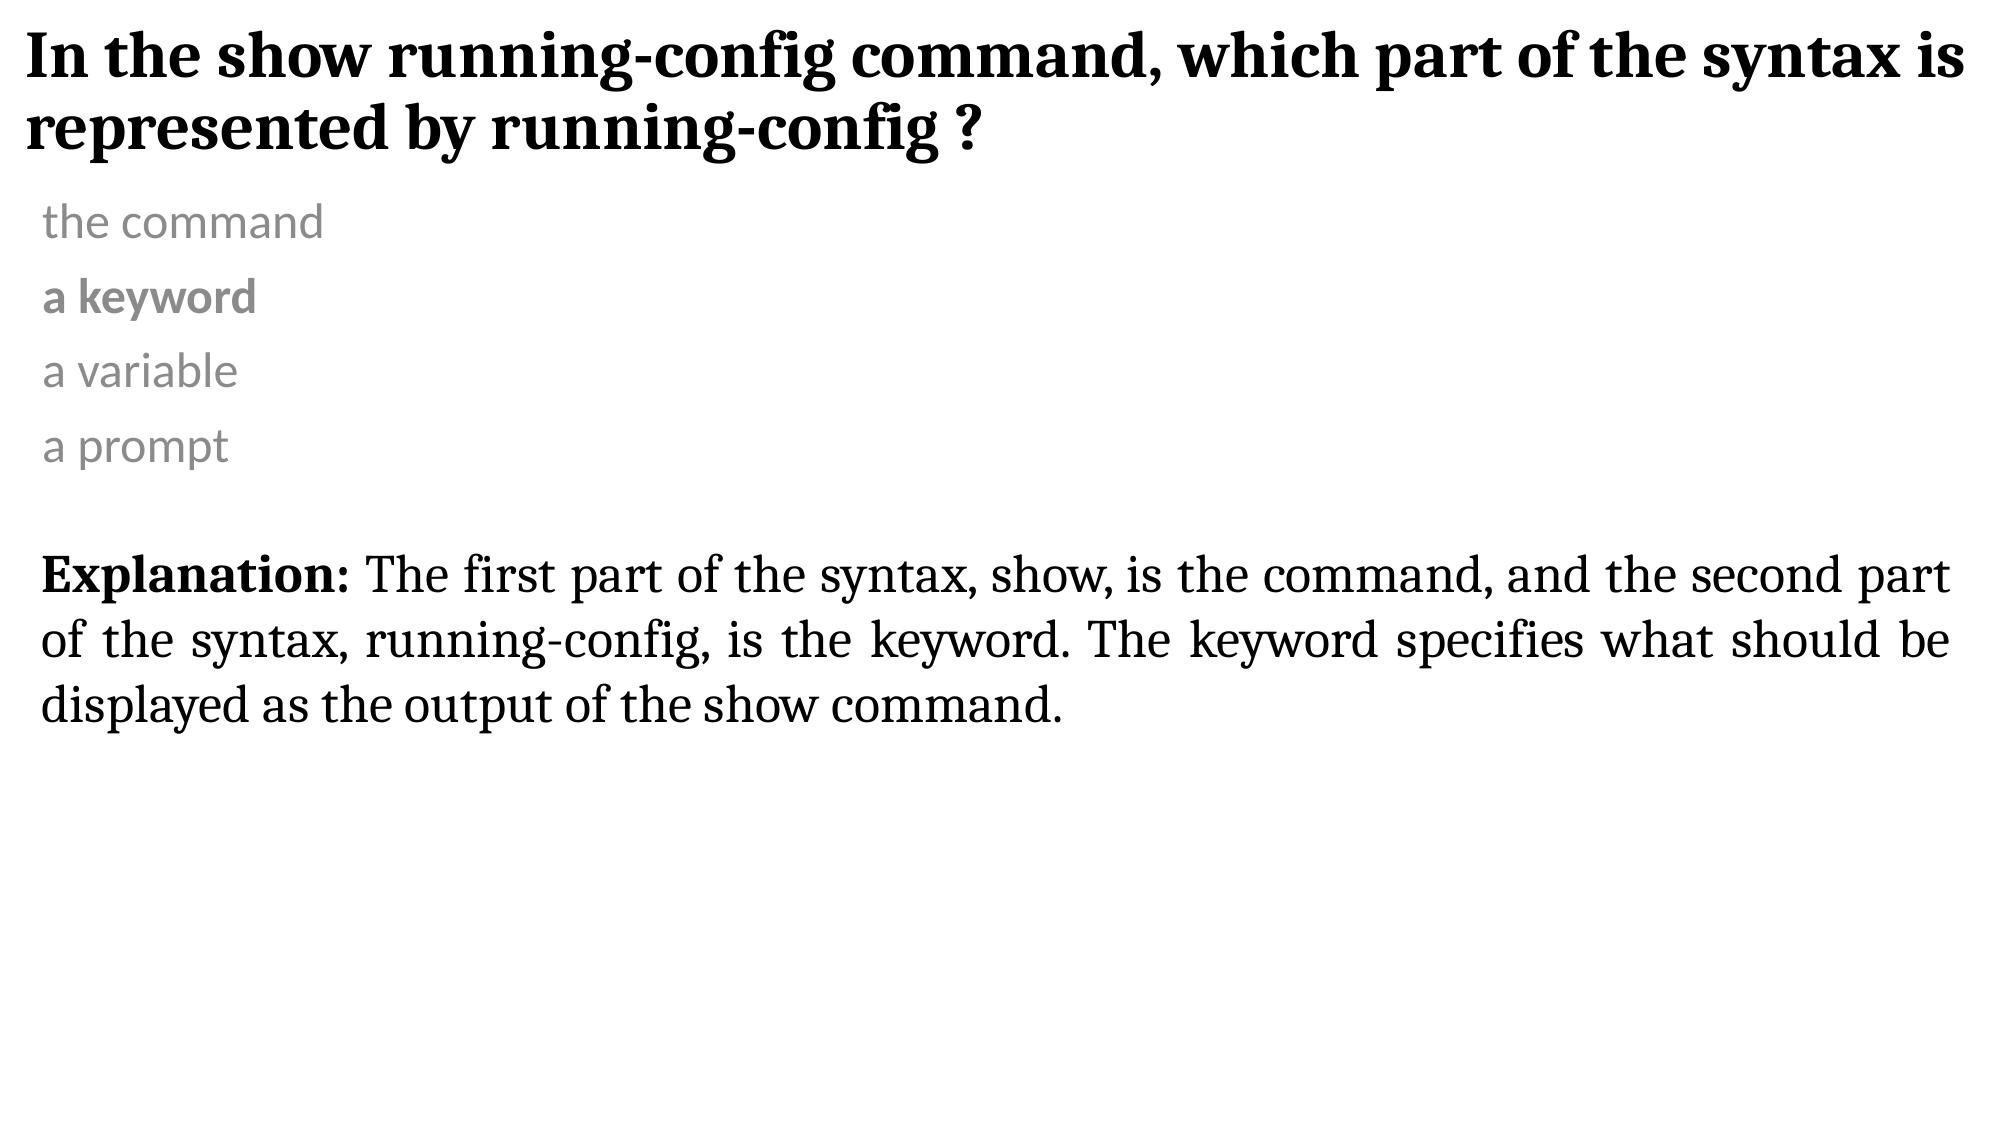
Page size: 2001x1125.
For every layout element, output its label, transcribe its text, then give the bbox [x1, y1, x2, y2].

text_box Explanation: The first part of the syntax, show, is the command, and the second part of the syntax, running-config, is the keyword. The keyword specifies what should be displayed as the output of the show command. [27, 531, 1968, 741]
list the command a keyword a variable a prompt [27, 187, 1969, 515]
title In the show running-config command, which part of the syntax is represented by running-config ? [10, 0, 1990, 172]
